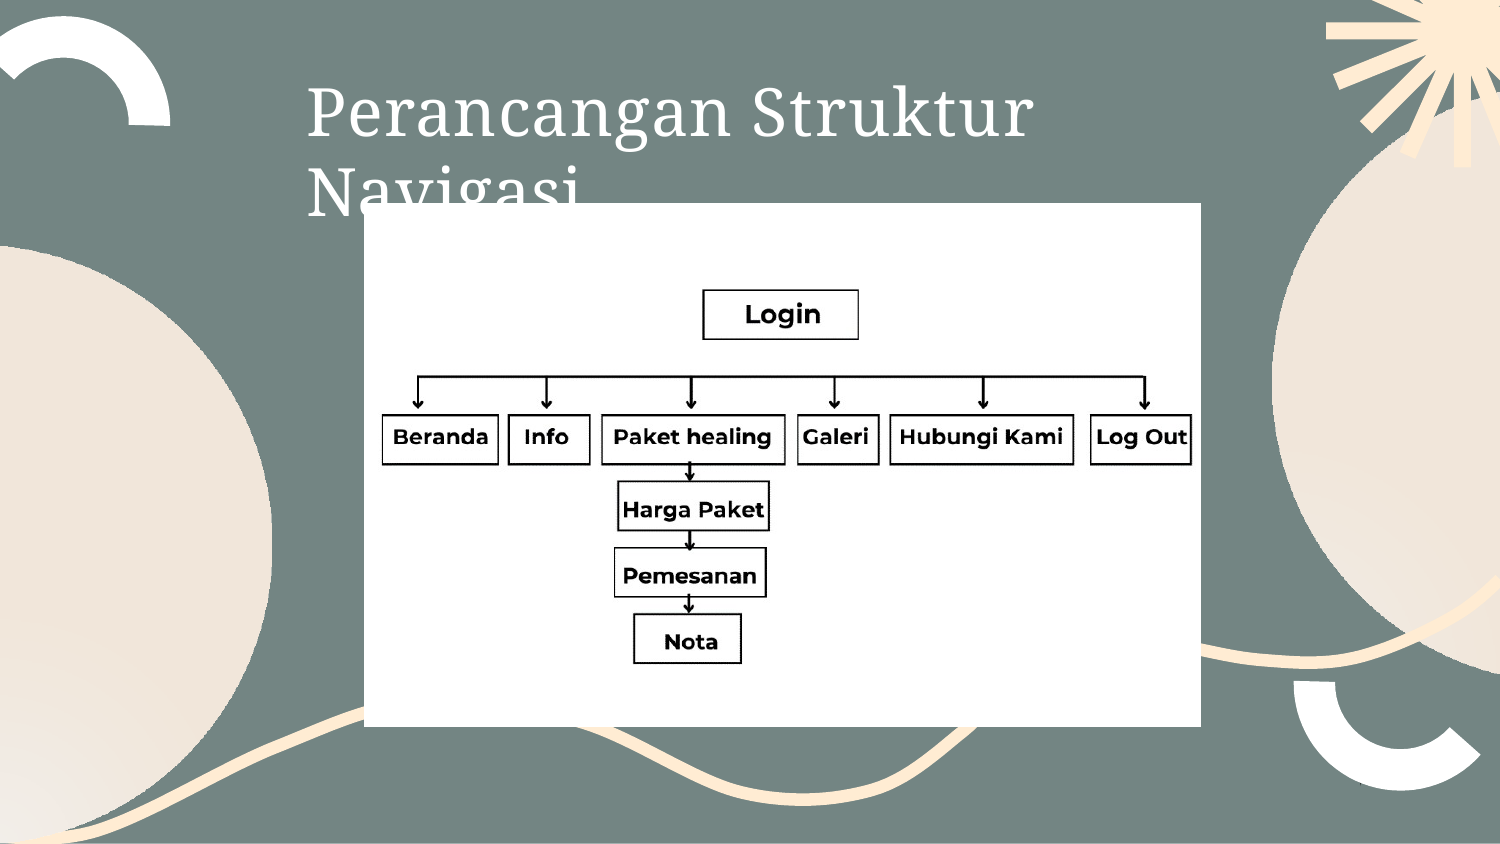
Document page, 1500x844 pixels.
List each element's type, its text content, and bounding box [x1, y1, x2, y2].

picture [1272, 589, 1500, 674]
picture [1272, 92, 1500, 656]
picture [364, 231, 1201, 727]
title Perancangan Struktur Navigasi [304, 67, 1261, 231]
picture [0, 246, 272, 843]
